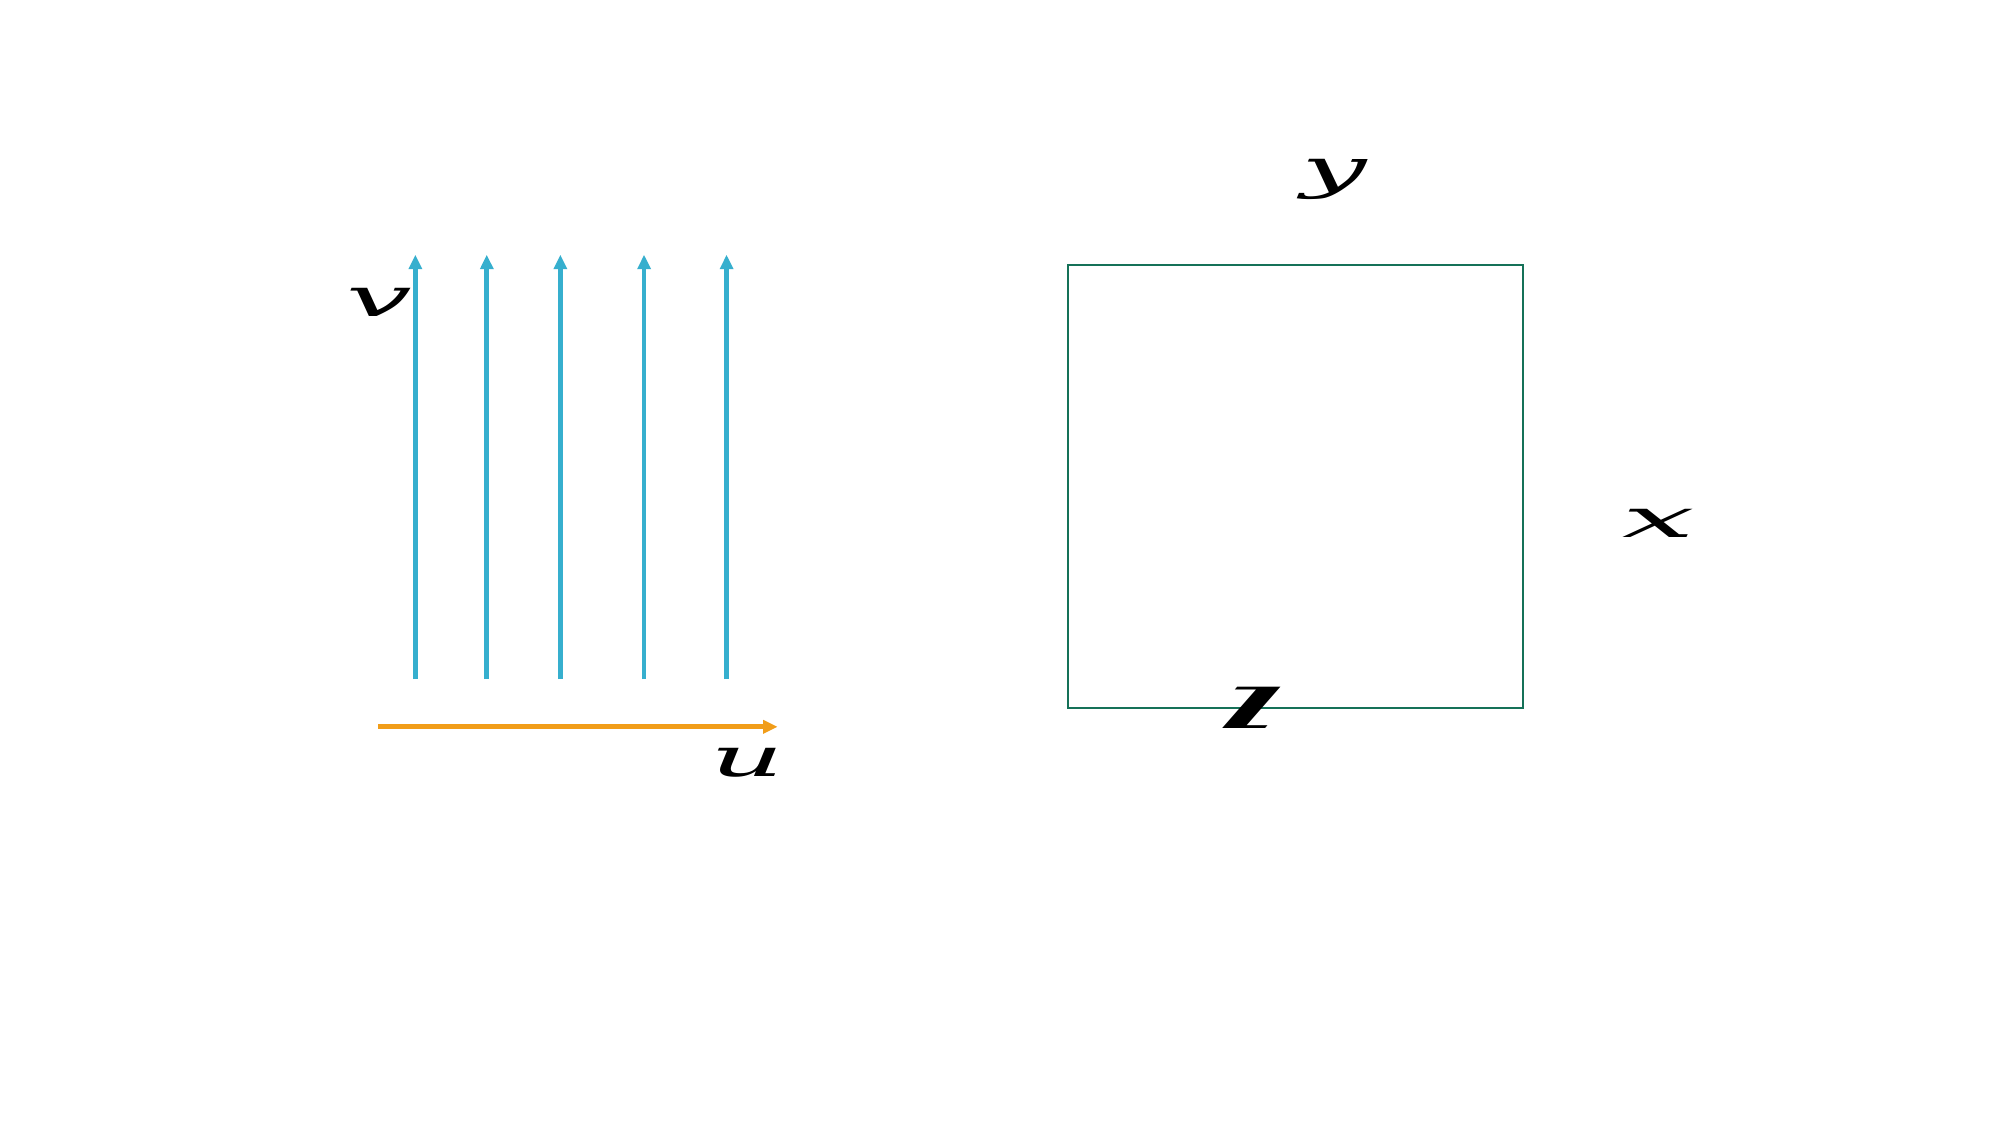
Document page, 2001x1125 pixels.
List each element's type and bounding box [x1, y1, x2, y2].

text_box [298, 303, 833, 741]
text_box [1067, 139, 1699, 742]
